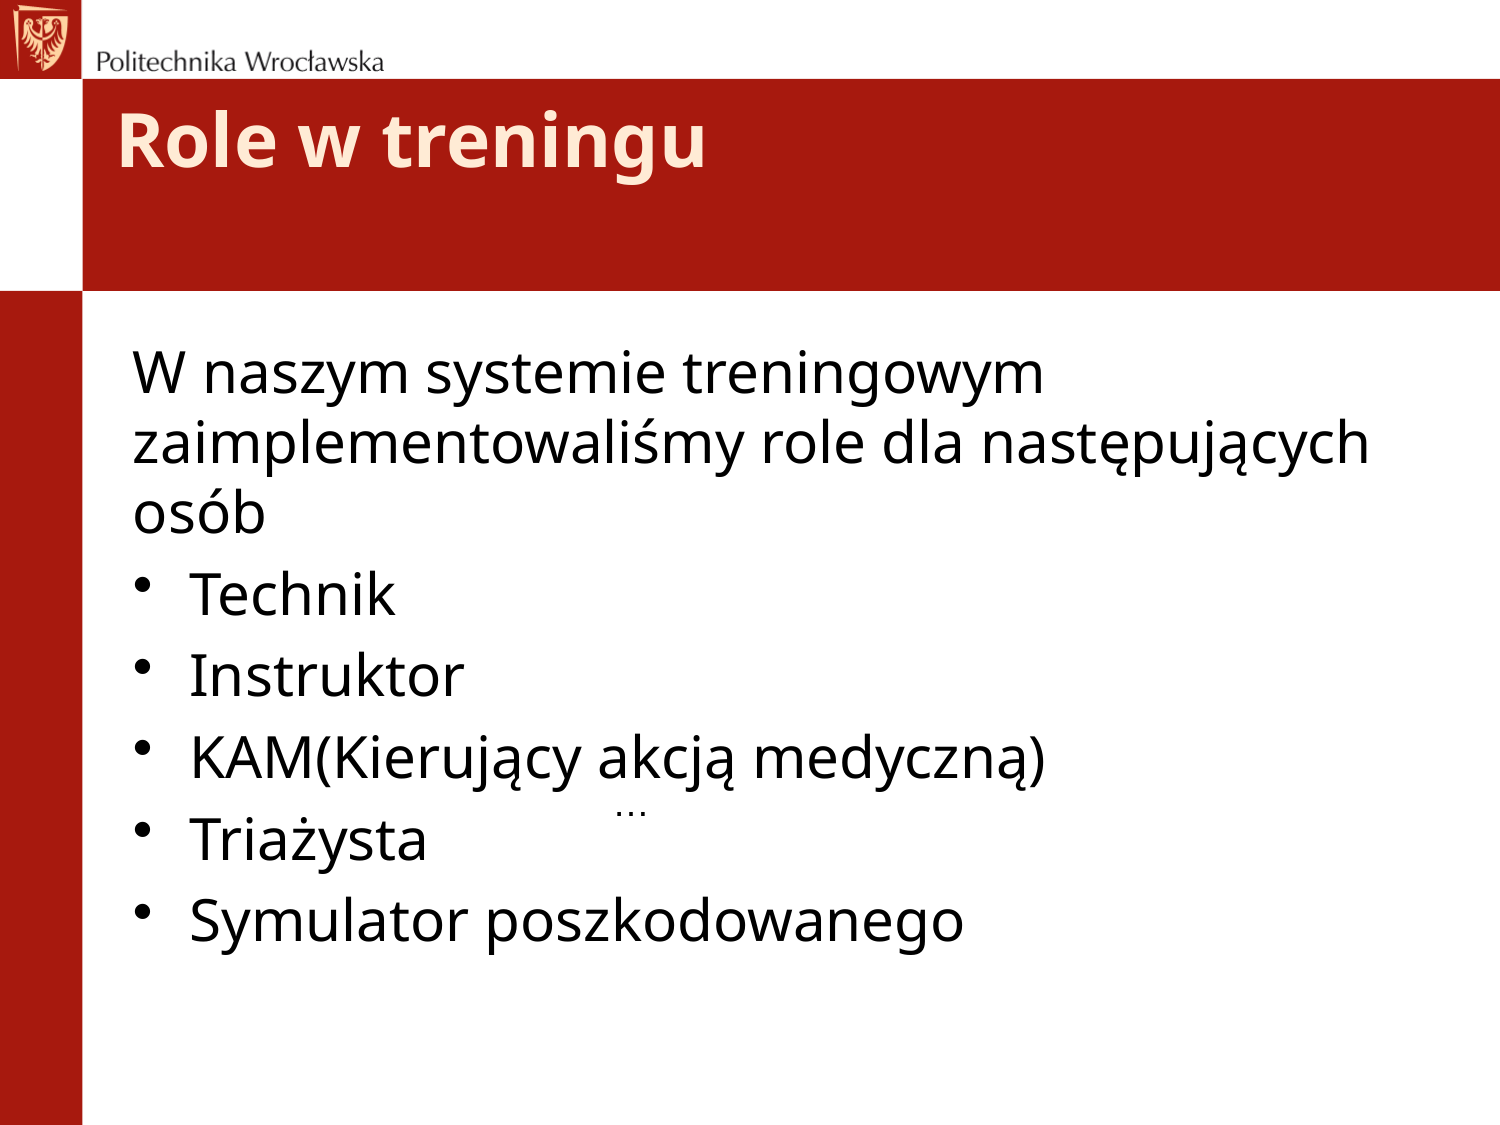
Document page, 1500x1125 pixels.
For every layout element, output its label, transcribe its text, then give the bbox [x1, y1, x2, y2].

title Role w treningu [100, 52, 1483, 223]
list W naszym systemie treningowym zaimplementowaliśmy role dla następujących osób Technik Instruktor KAM(Kierujący akcją medyczną) Triażysta Symulator poszkodowanego [117, 327, 1500, 1125]
picture [0, 0, 384, 79]
